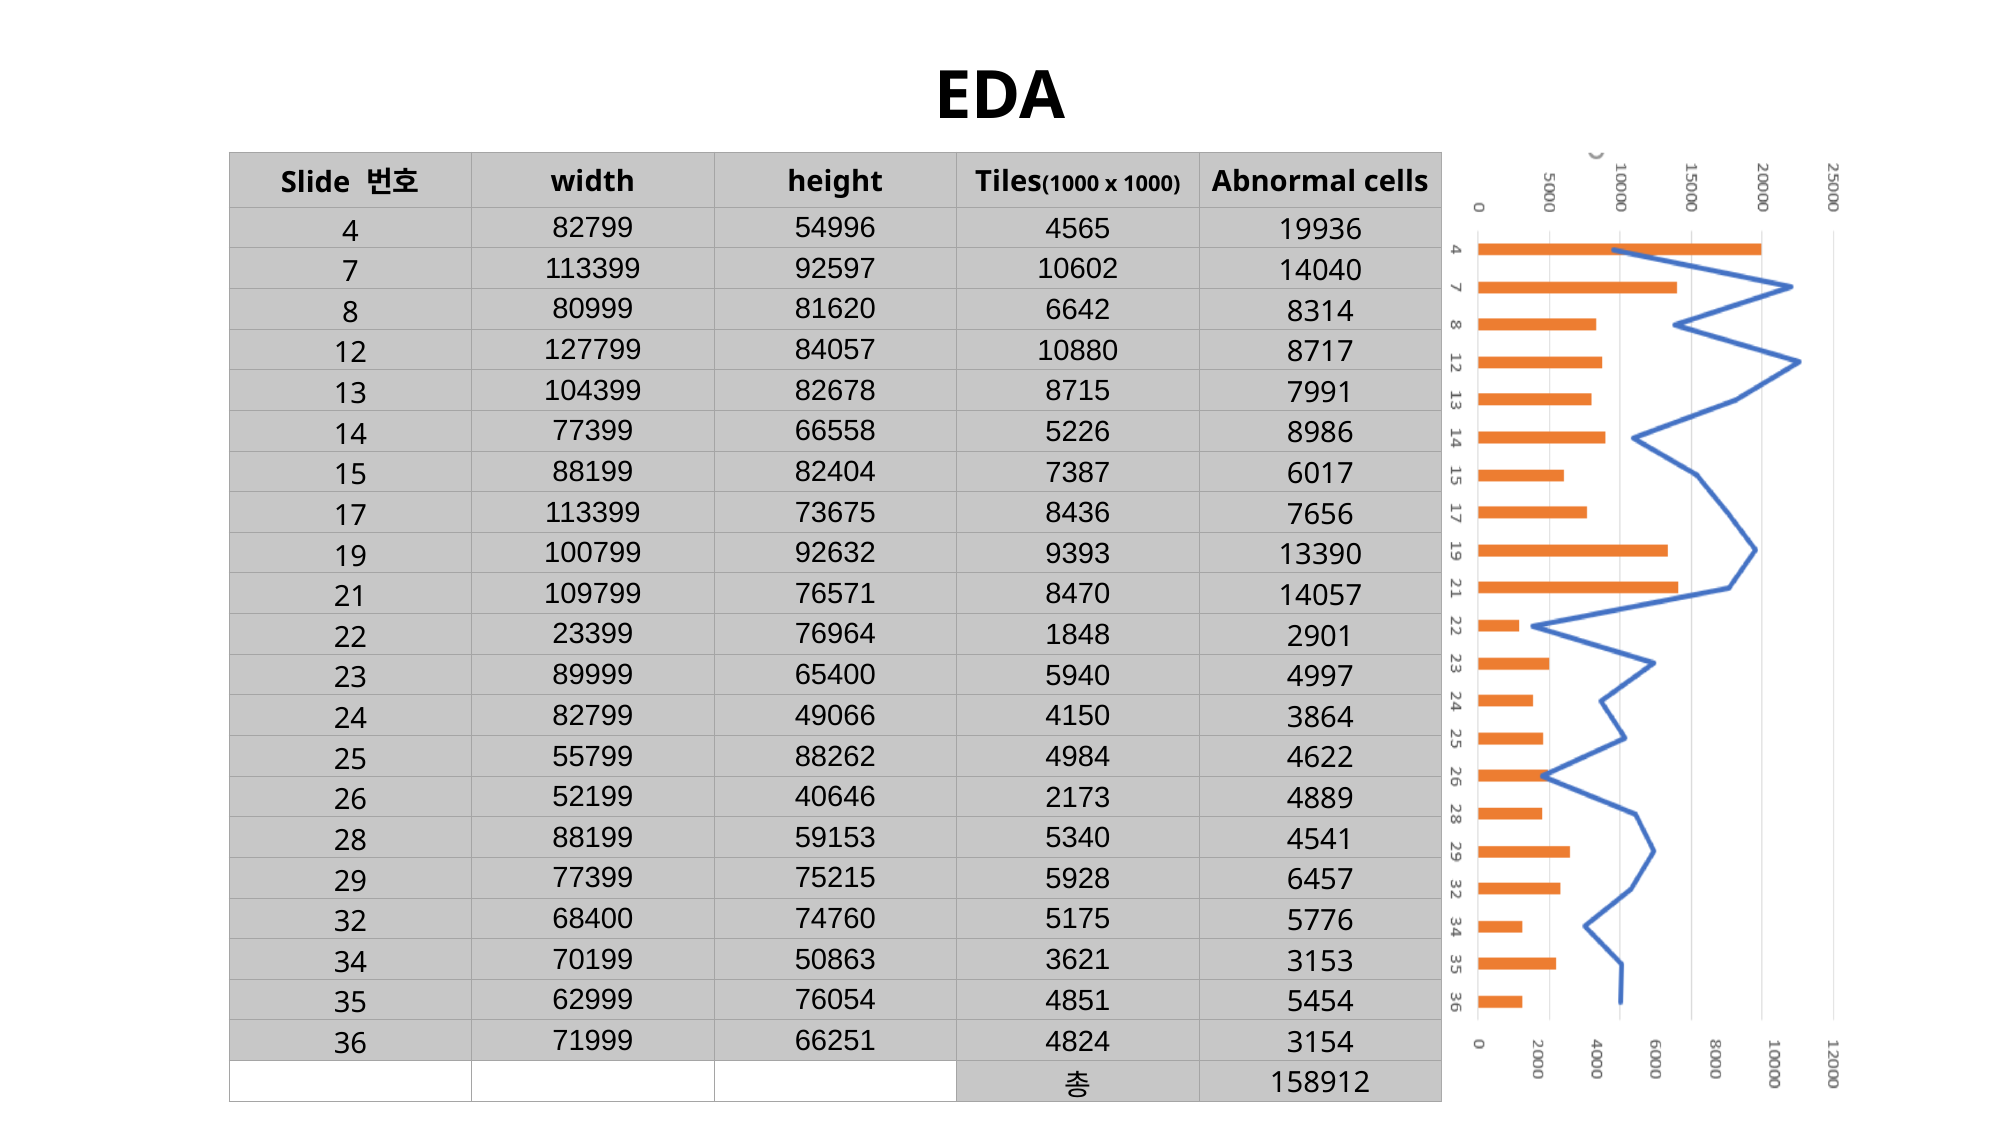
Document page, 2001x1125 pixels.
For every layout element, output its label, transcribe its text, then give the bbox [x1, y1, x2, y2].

table_cell 23399 [472, 614, 714, 654]
table_cell 100799 [472, 533, 714, 572]
table_cell 113399 [472, 248, 714, 288]
table_cell 92597 [715, 248, 956, 288]
table_cell 65400 [715, 655, 956, 694]
table_cell 4150 [957, 695, 1182, 735]
table_cell 82404 [715, 452, 956, 491]
table_cell 13 [230, 370, 471, 410]
table_cell 21 [230, 573, 471, 613]
table_header Abnormal cells [1200, 153, 1441, 207]
table_cell 10602 [957, 248, 1199, 288]
table_cell 8 [230, 289, 471, 329]
table_cell [230, 1061, 471, 1101]
table_cell 104399 [472, 370, 714, 410]
table_cell 77399 [472, 411, 714, 451]
table_cell 113399 [472, 492, 714, 532]
table_cell 32 [230, 899, 471, 938]
table_cell 34 [230, 939, 471, 979]
table_cell [472, 1061, 714, 1101]
table_cell 8717 [1200, 330, 1441, 369]
table_cell 77399 [472, 858, 714, 898]
table_cell 40646 [715, 777, 956, 816]
table_cell 3621 [957, 939, 1199, 979]
table_cell 71999 [472, 1020, 714, 1060]
table_cell 8715 [957, 370, 1199, 410]
table_cell 76571 [715, 573, 956, 613]
table_cell 74760 [715, 899, 956, 938]
table_cell 76964 [715, 614, 956, 654]
table_cell 6642 [957, 289, 1199, 329]
table_cell 3154 [1200, 1020, 1441, 1060]
table_cell 52199 [472, 777, 714, 816]
table_cell 5226 [957, 411, 1182, 451]
table_cell 82678 [715, 370, 956, 410]
table_cell 15 [230, 452, 471, 491]
table_cell 2173 [957, 777, 1182, 816]
table_header width [472, 153, 714, 207]
table_cell 75215 [715, 858, 956, 898]
table_cell 6457 [1200, 858, 1441, 898]
table_cell 총 [957, 1061, 1199, 1101]
table_cell 8314 [1200, 289, 1441, 329]
table_cell [715, 1061, 956, 1101]
table_cell 5928 [957, 858, 1199, 898]
table_cell 35 [230, 980, 471, 1019]
table_cell 109799 [472, 573, 714, 613]
table_cell 24 [230, 695, 471, 735]
table_cell 19 [230, 533, 471, 572]
table_cell 23 [230, 655, 471, 694]
table_cell 7387 [957, 452, 1182, 491]
table_cell 88262 [715, 736, 956, 776]
table_cell 5175 [957, 899, 1199, 938]
table_cell 59153 [715, 817, 956, 857]
table_header Tiles(1000 x 1000) [957, 153, 1199, 207]
table_cell 4 [230, 208, 471, 247]
table_cell 127799 [472, 330, 714, 369]
table_cell 66251 [715, 1020, 956, 1060]
table_cell 73675 [715, 492, 956, 532]
table_cell 54996 [715, 208, 956, 247]
table_cell 80999 [472, 289, 714, 329]
table_cell 9393 [957, 533, 1182, 572]
table_cell 84057 [715, 330, 956, 369]
table_cell 70199 [472, 939, 714, 979]
table_cell 88199 [472, 817, 714, 857]
table_cell 17 [230, 492, 471, 532]
table_cell 4984 [957, 736, 1182, 776]
table_cell 8470 [957, 573, 1182, 613]
table_header height [715, 153, 956, 207]
table_cell 14 [230, 411, 471, 451]
table_cell 82799 [472, 208, 714, 247]
table_cell 7991 [1200, 370, 1441, 410]
table_cell 36 [230, 1020, 471, 1060]
table_cell 5940 [957, 655, 1182, 694]
table_cell 88199 [472, 452, 714, 491]
table_cell 89999 [472, 655, 714, 694]
table_cell 4541 [1200, 842, 1441, 857]
table_cell 22 [230, 614, 471, 654]
table_cell 76054 [715, 980, 956, 1019]
table_cell 7 [230, 248, 471, 288]
table_header Slide 번호 [230, 153, 471, 207]
table_cell 25 [230, 736, 471, 776]
table_cell 55799 [472, 736, 714, 776]
table_cell 81620 [715, 289, 956, 329]
table_cell 5454 [1200, 980, 1441, 1019]
table_cell 5776 [1200, 899, 1441, 938]
table_cell 82799 [472, 695, 714, 735]
table_cell 62999 [472, 980, 714, 1019]
table_cell 1848 [957, 614, 1182, 654]
table_cell 158912 [1200, 1061, 1441, 1101]
picture [1182, 154, 2000, 1102]
table_cell 50863 [715, 939, 956, 979]
table_cell 12 [230, 330, 471, 369]
table_cell 5340 [957, 817, 1199, 857]
table_cell 14040 [1200, 248, 1441, 288]
table_cell 26 [230, 777, 471, 816]
table_cell 8436 [957, 492, 1182, 532]
table_cell 68400 [472, 899, 714, 938]
table_cell 49066 [715, 695, 956, 735]
text_box EDA [919, 44, 1081, 139]
table_cell 4824 [957, 1020, 1199, 1060]
table_cell 29 [230, 858, 471, 898]
table_cell 3153 [1200, 939, 1441, 979]
table_cell 19936 [1200, 208, 1441, 247]
table_cell 92632 [715, 533, 956, 572]
table_cell 4565 [957, 208, 1199, 247]
table_cell 10880 [957, 330, 1199, 369]
table_cell 4851 [957, 980, 1199, 1019]
table_cell 66558 [715, 411, 956, 451]
table_cell 28 [230, 817, 471, 857]
